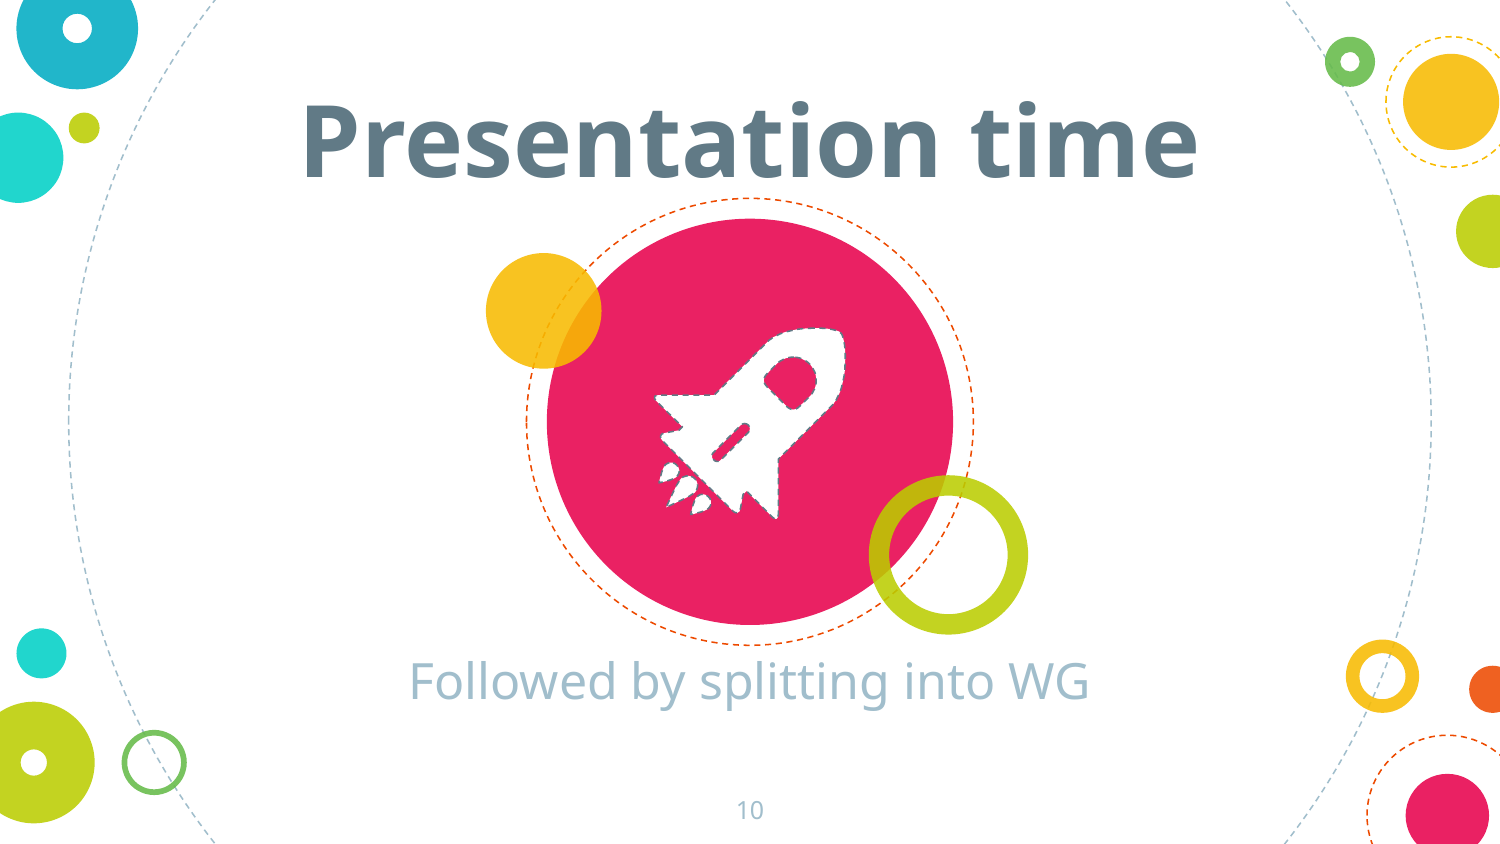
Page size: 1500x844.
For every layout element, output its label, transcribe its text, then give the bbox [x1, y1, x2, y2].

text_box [654, 327, 846, 520]
text_box [868, 475, 1029, 635]
slide_number 10 [711, 779, 789, 844]
subtitle Followed by splitting into WG [214, 634, 1286, 764]
title Presentation time [214, 22, 1286, 213]
text_box [526, 198, 974, 646]
text_box [485, 253, 602, 369]
